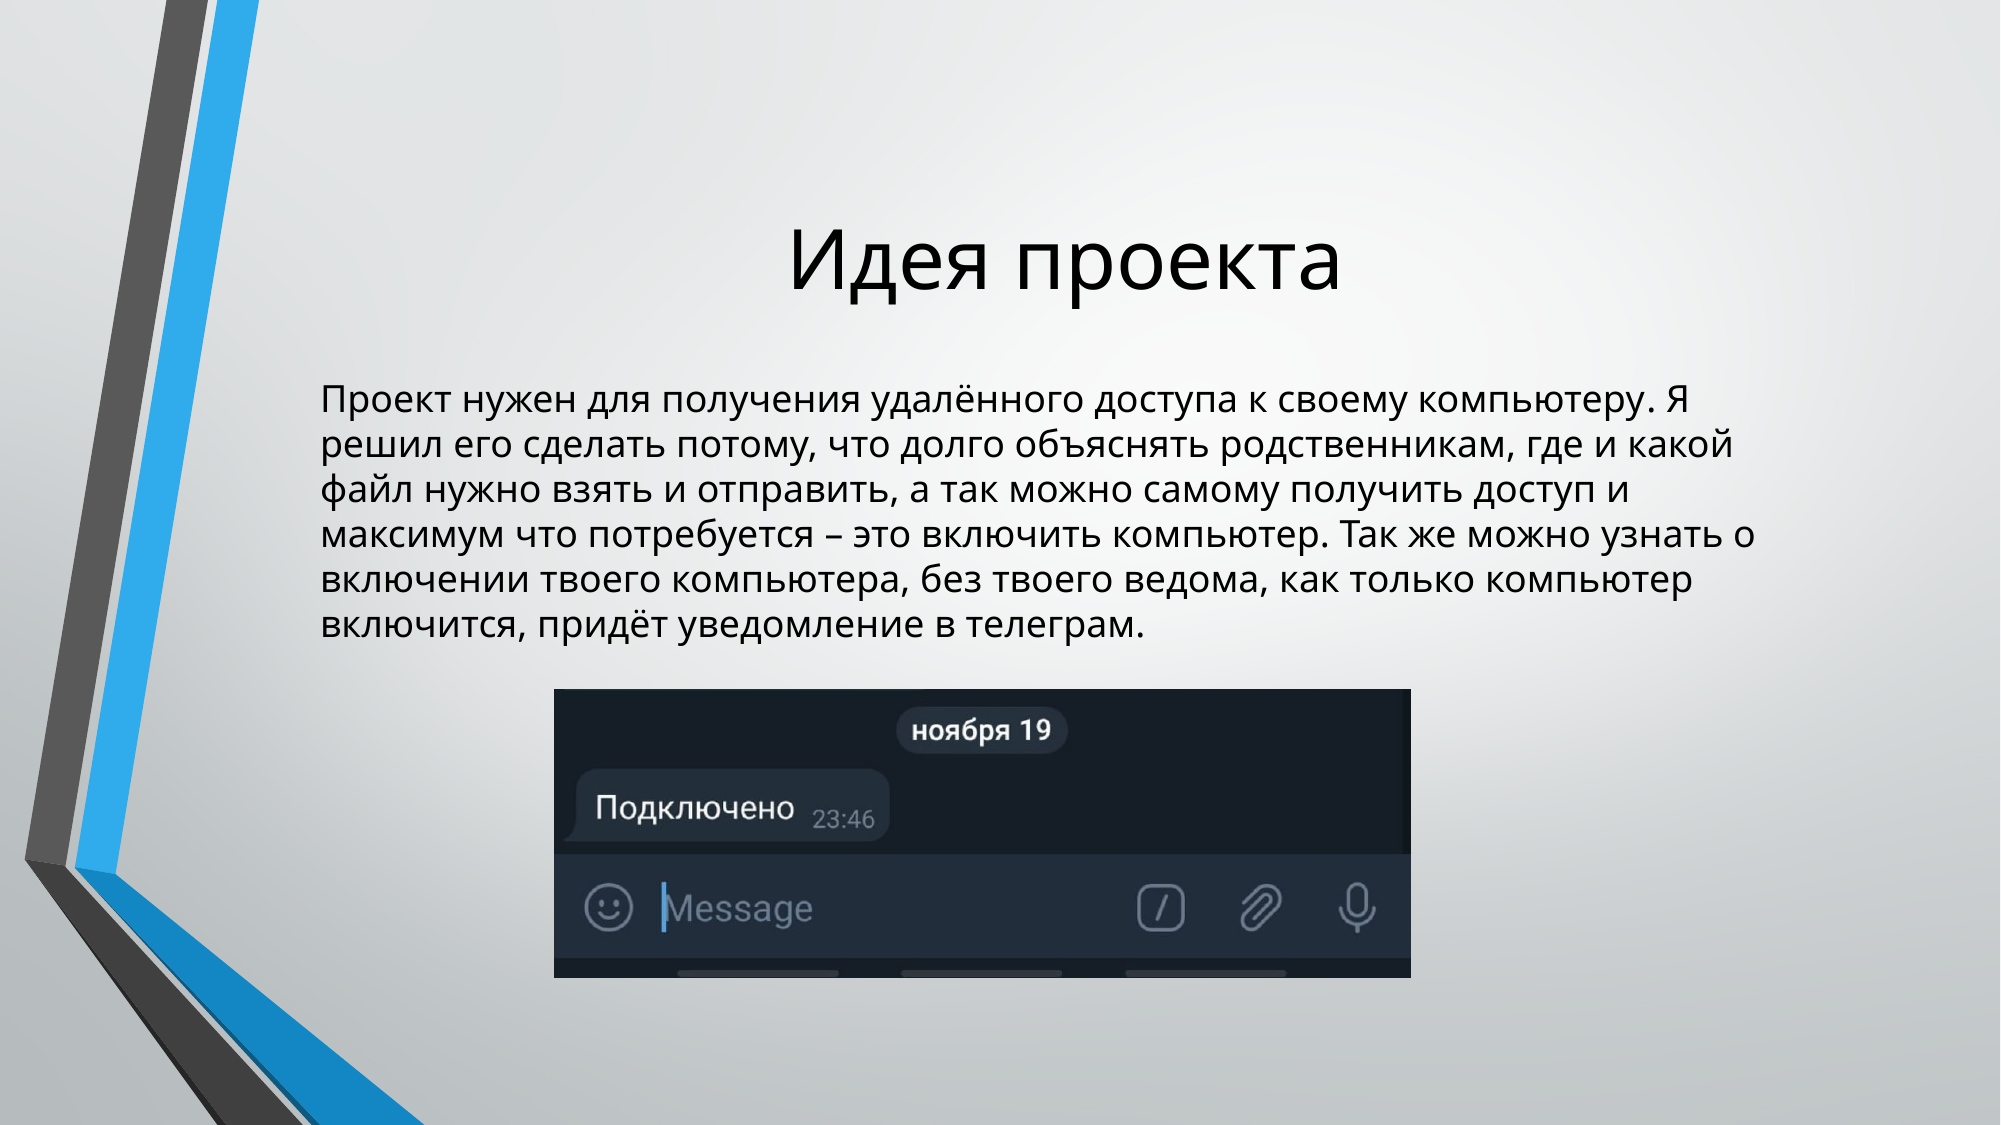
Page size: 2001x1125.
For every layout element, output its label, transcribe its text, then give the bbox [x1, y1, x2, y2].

title Идея проекта [243, 112, 1887, 400]
text_box Проект нужен для получения удалённого доступа к своему компьютеру. Я решил его сделать потому, что долго объяснять родственникам, где и какой файл нужно взять и отправить, а так можно самому получить доступ и максимум что потребуется – это включить компьютер. Так же можно узнать о включении твоего компьютера, без твоего ведома, как только компьютер включится, придёт уведомление в телеграм. [305, 367, 1795, 653]
picture [553, 689, 1411, 978]
